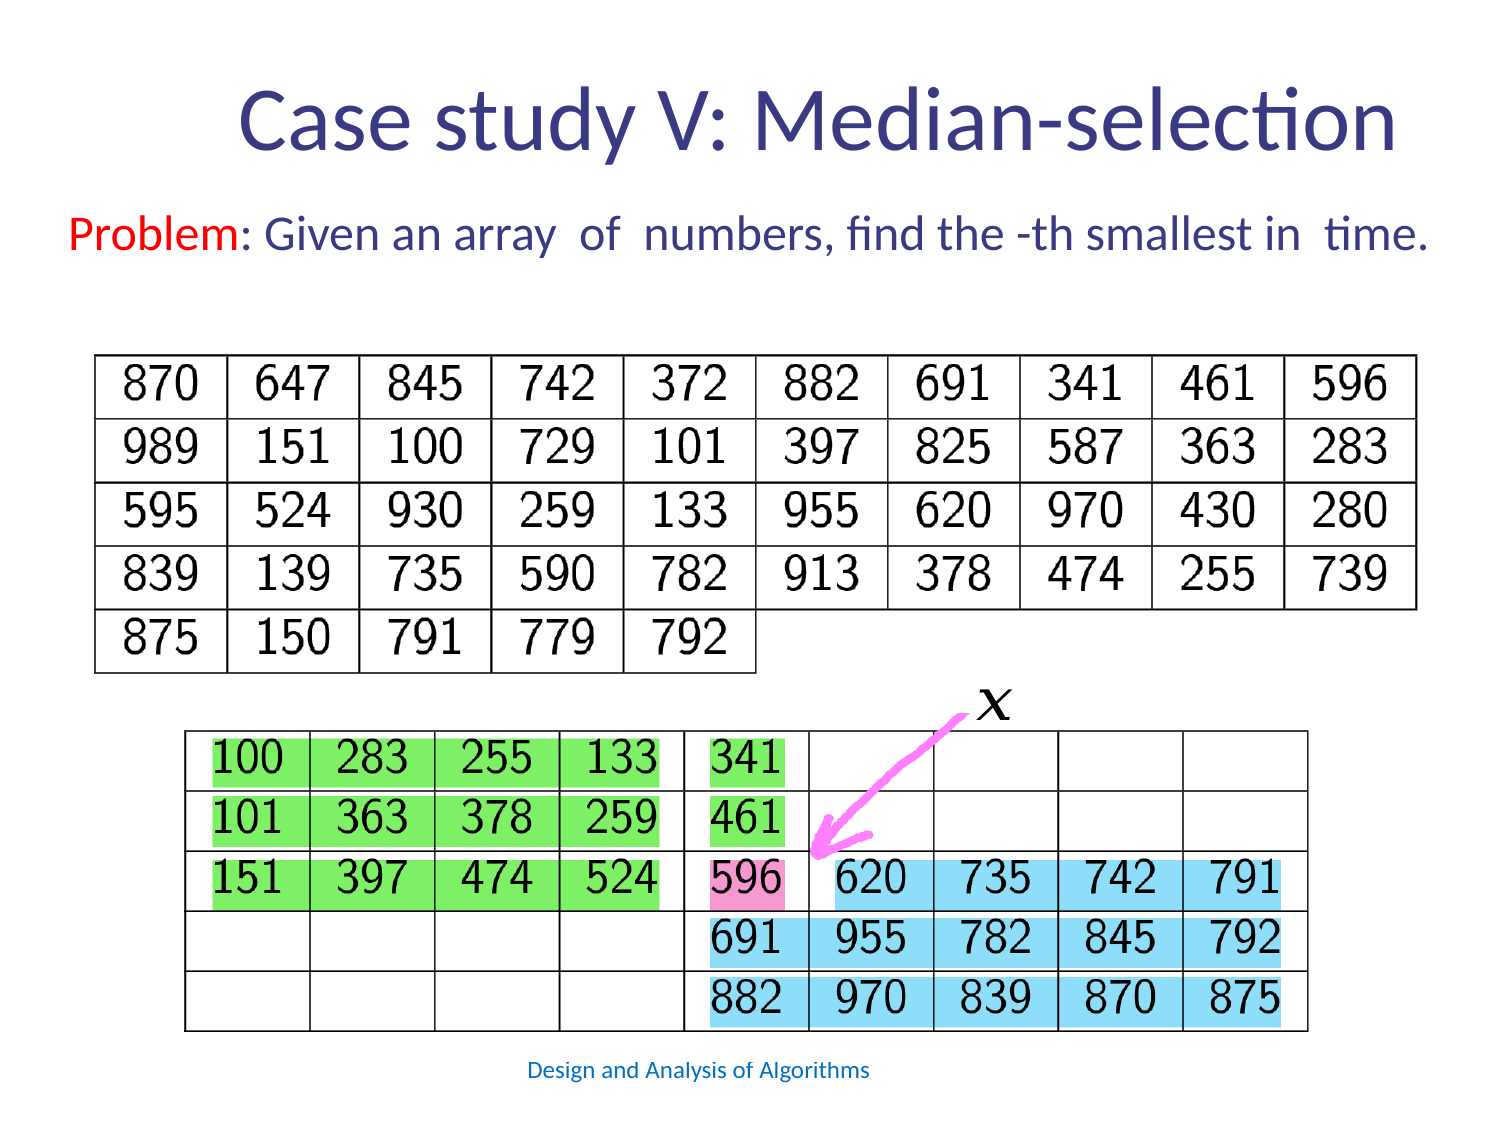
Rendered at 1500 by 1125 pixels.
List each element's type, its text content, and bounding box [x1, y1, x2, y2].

text_box Design and Analysis of Algorithms [512, 1070, 988, 1107]
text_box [190, 646, 807, 945]
picture [85, 332, 1468, 694]
picture [152, 713, 1348, 1062]
title Case study V: Median-selection [31, 44, 1430, 139]
